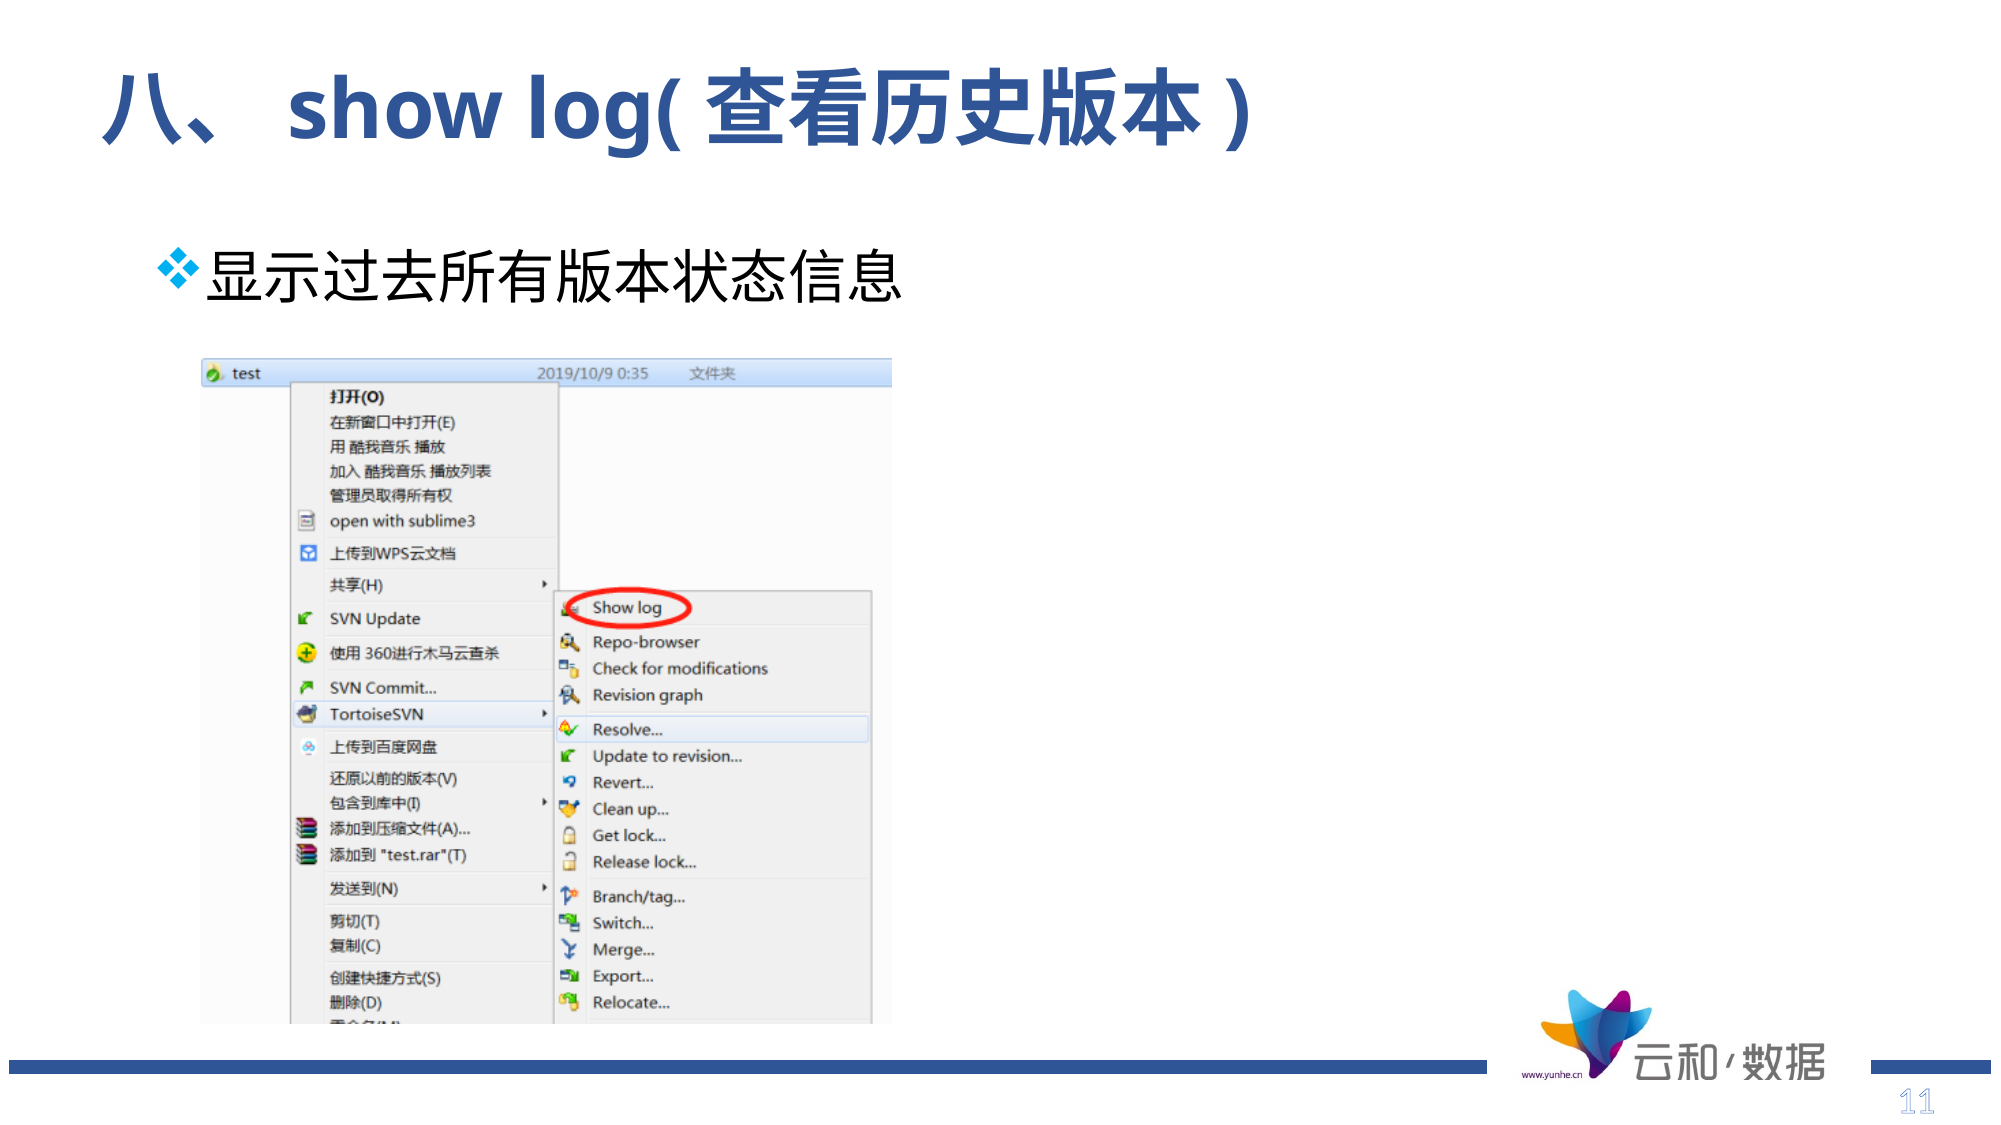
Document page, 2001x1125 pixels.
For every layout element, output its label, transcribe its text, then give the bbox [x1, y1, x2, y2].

title 八、show log(查看历史版本) [85, 2, 1811, 221]
picture [200, 357, 892, 1024]
picture [1504, 981, 1845, 1106]
list 显示过去所有版本状态信息 [137, 240, 1863, 955]
